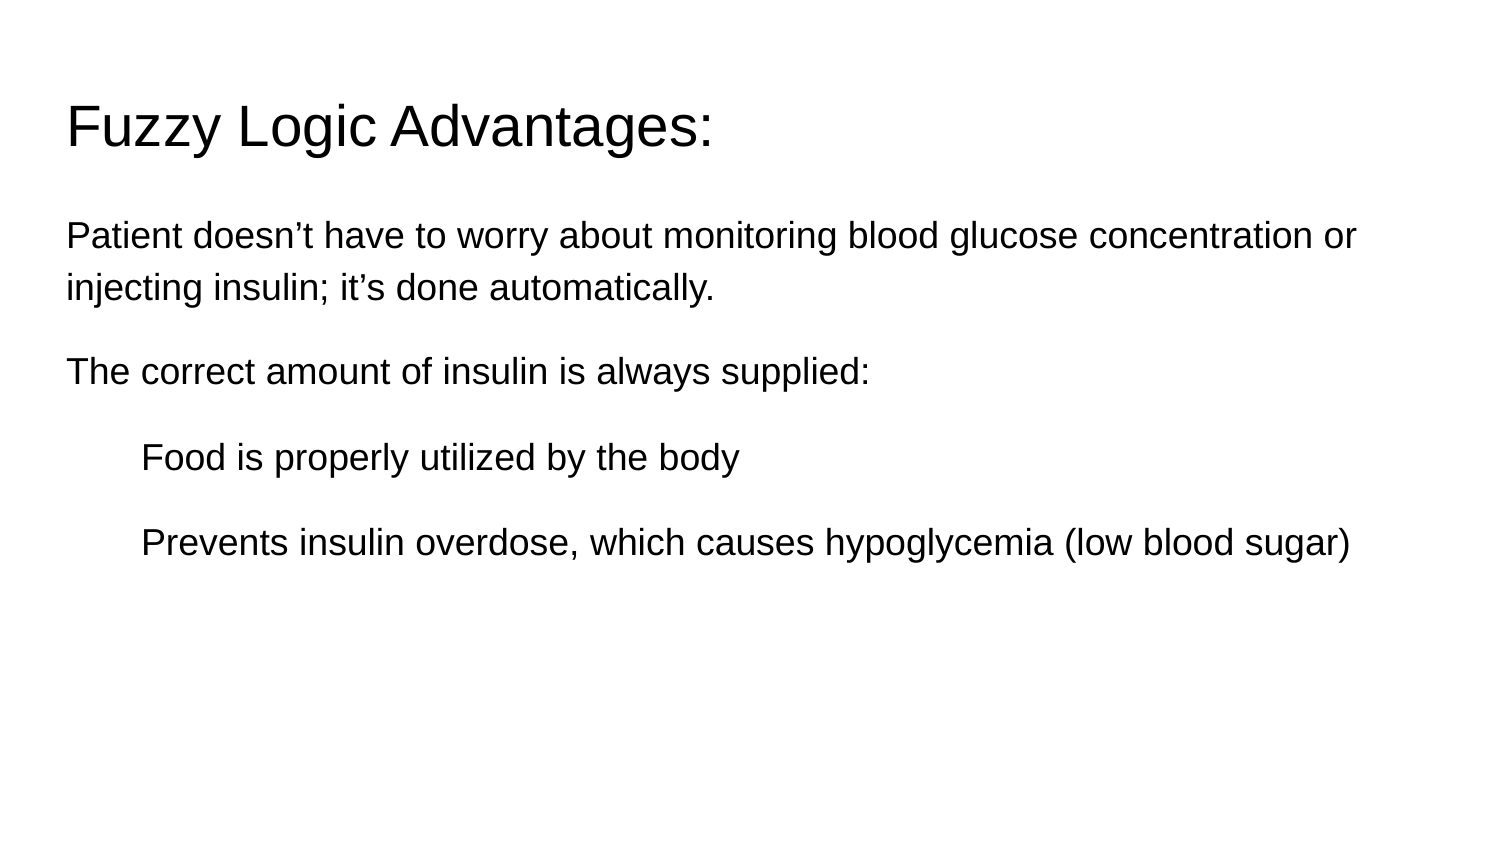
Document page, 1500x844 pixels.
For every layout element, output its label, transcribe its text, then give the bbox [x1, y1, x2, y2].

list Patient doesn’t have to worry about monitoring blood glucose concentration or injecting insulin; it’s done automatically. The correct amount of insulin is always supplied: Food is properly utilized by the body Prevents insulin overdose, which causes hypoglycemia (low blood sugar) [51, 189, 1449, 750]
title Fuzzy Logic Advantages: [51, 72, 1449, 167]
